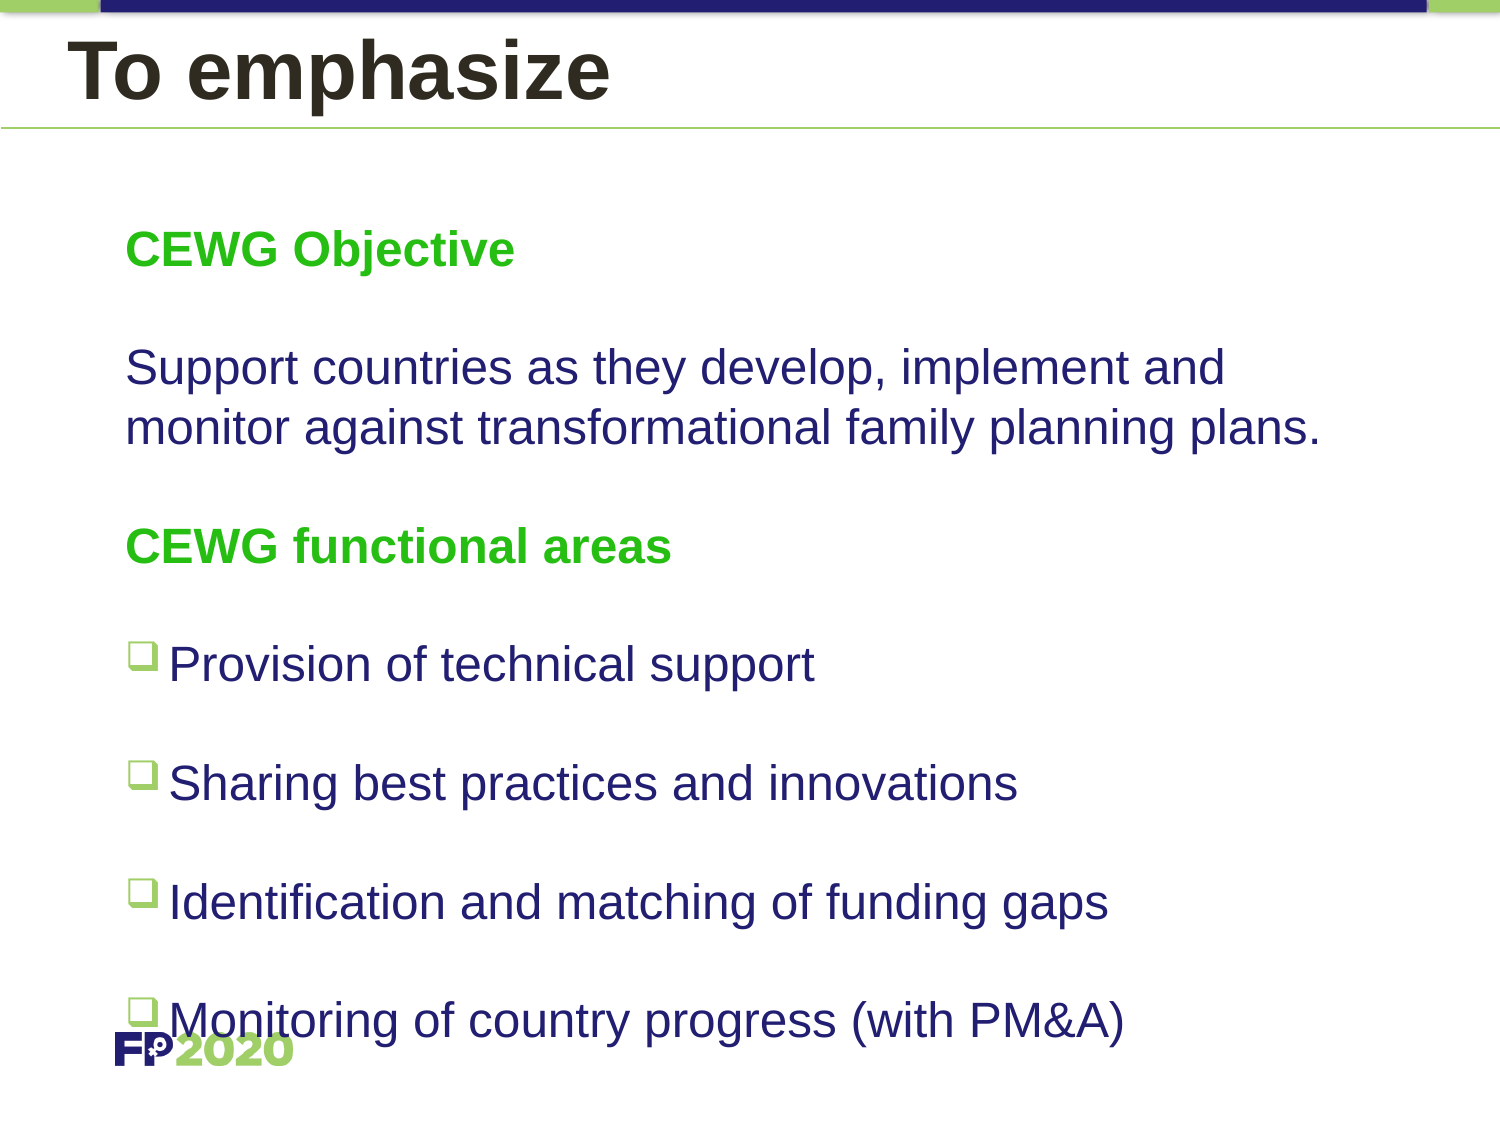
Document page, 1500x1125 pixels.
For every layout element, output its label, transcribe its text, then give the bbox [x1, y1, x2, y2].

text_box To emphasize [53, 8, 627, 124]
picture [115, 1032, 125, 1066]
list CEWG Objective Support countries as they develop, implement and monitor against transformational family planning plans. CEWG functional areas Provision of technical support Sharing best practices and innovations Identification and matching of funding gaps Monitoring of country progress (with PM&A) [125, 149, 1375, 1075]
